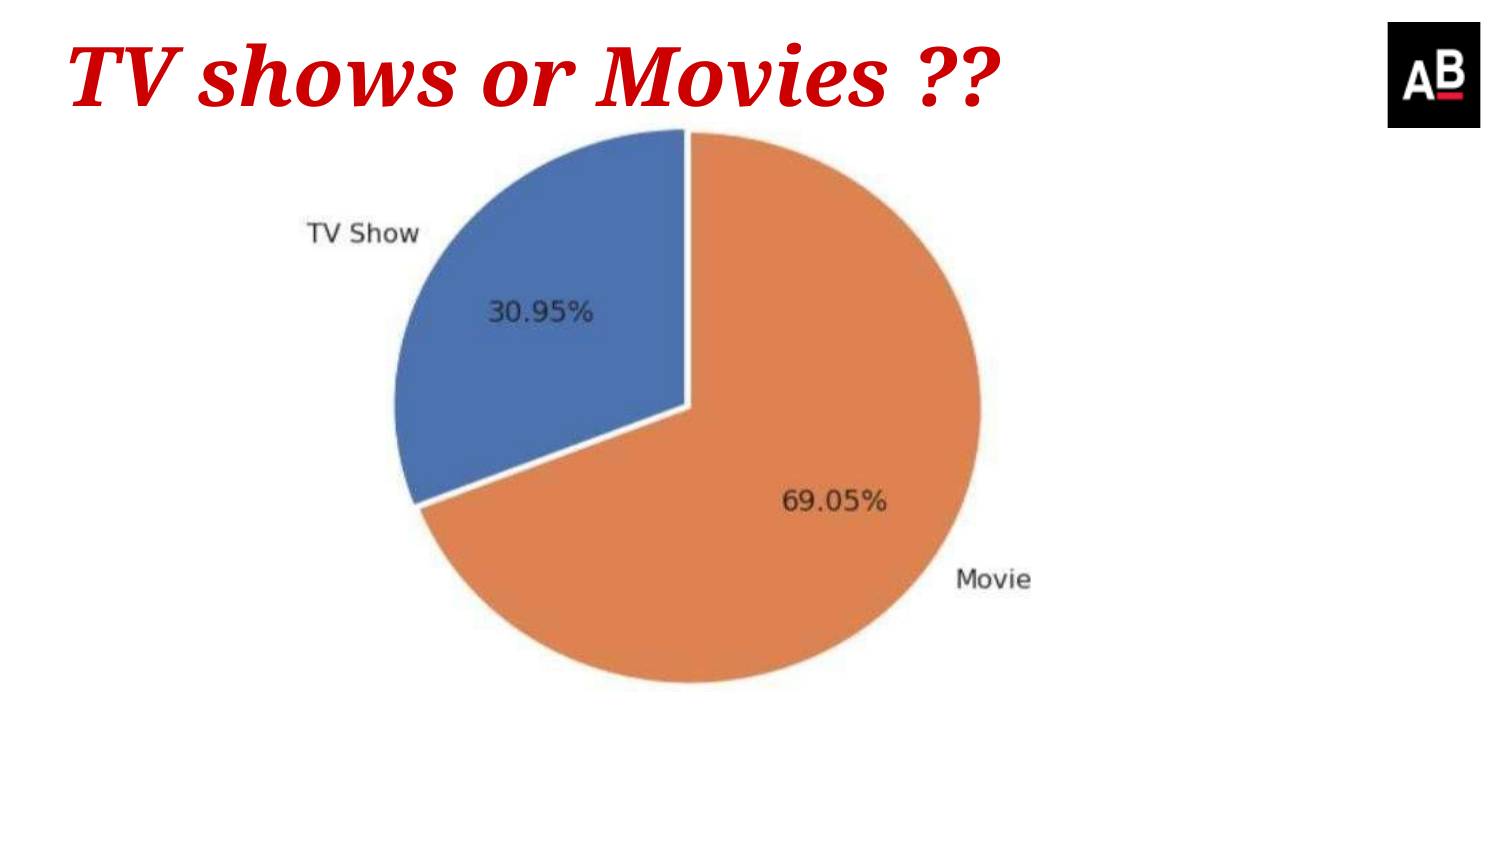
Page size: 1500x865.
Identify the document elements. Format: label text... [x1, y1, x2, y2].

text_box [1387, 22, 1481, 128]
text_box [299, 112, 1031, 693]
title TV shows or Movies ?? [62, 21, 1030, 169]
